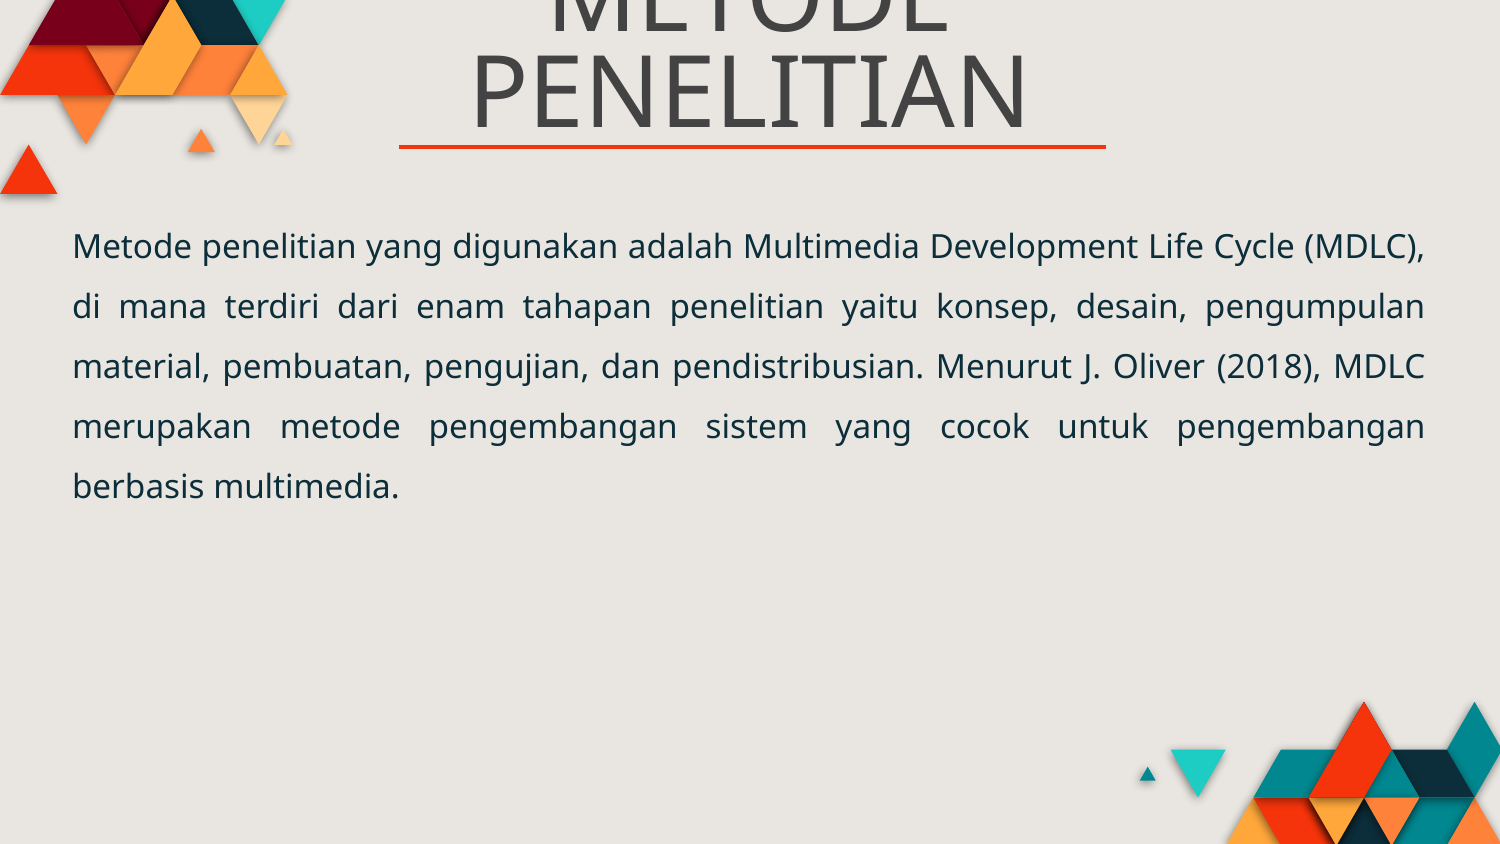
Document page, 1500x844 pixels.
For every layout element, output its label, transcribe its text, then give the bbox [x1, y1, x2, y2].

subtitle Metode penelitian yang digunakan adalah Multimedia Development Life Cycle (MDLC), di mana terdiri dari enam tahapan penelitian yaitu konsep, desain, pengumpulan material, pembuatan, pengujian, dan pendistribusian. Menurut J. Oliver (2018), MDLC merupakan metode pengembangan sistem yang cocok untuk pengembangan berbasis multimedia. [57, 190, 1443, 654]
title METODE PENELITIAN [368, 17, 1132, 162]
